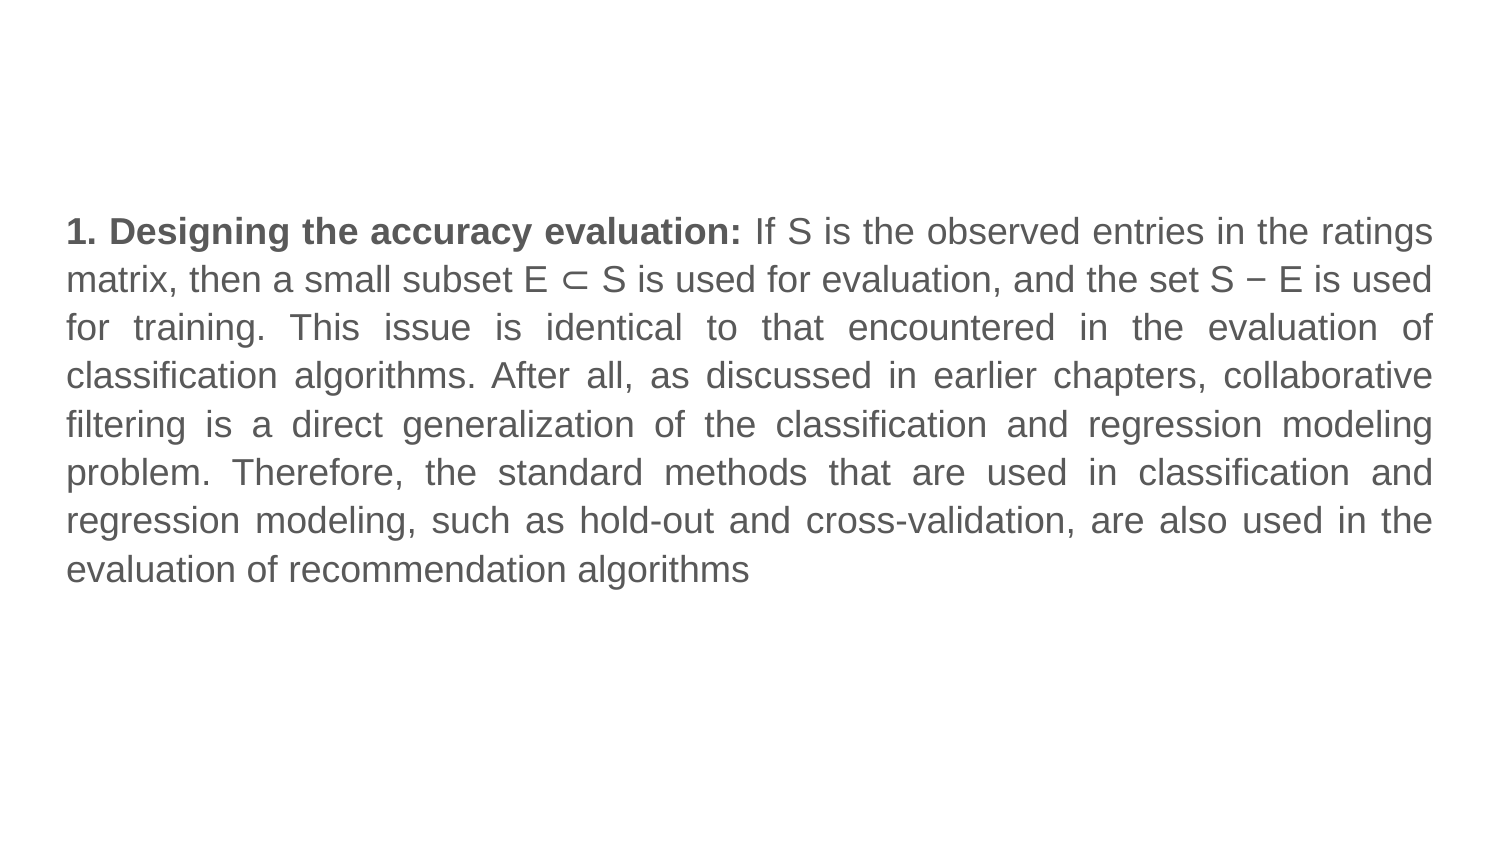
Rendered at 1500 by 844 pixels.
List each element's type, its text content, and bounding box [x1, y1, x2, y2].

list 1. Designing the accuracy evaluation: If S is the observed entries in the ratings matrix, then a small subset E ⊂ S is used for evaluation, and the set S − E is used for training. This issue is identical to that encountered in the evaluation of classification algorithms. After all, as discussed in earlier chapters, collaborative filtering is a direct generalization of the classification and regression modeling problem. Therefore, the standard methods that are used in classification and regression modeling, such as hold-out and cross-validation, are also used in the evaluation of recommendation algorithms [51, 189, 1449, 750]
